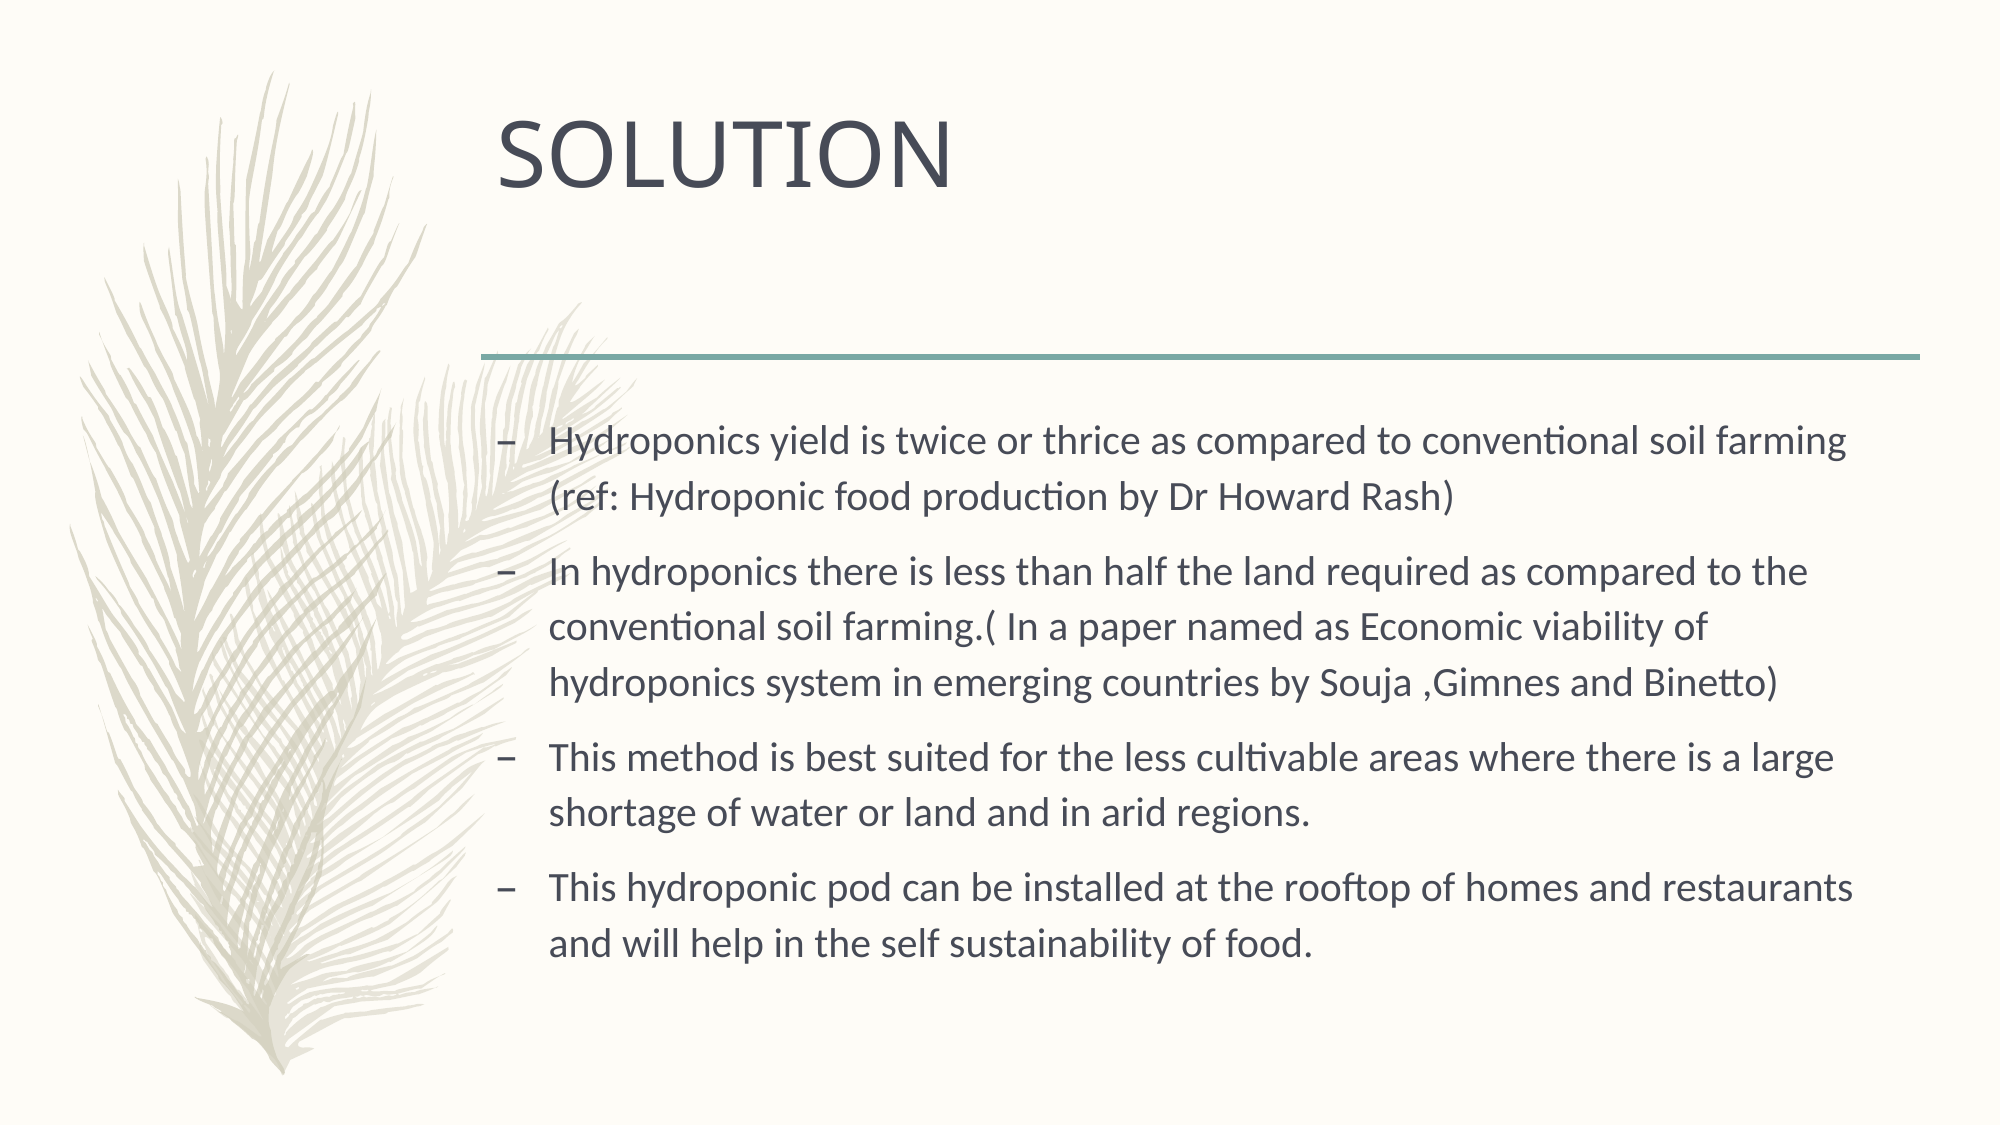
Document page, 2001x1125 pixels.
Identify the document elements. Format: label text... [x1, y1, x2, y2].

list Hydroponics yield is twice or thrice as compared to conventional soil farming (ref: Hydroponic food production by Dr Howard Rash) In hydroponics there is less than half the land required as compared to the conventional soil farming.( In a paper named as Economic viability of hydroponics system in emerging countries by Souja ,Gimnes and Binetto) This method is best suited for the less cultivable areas where there is a large shortage of water or land and in arid regions. This hydroponic pod can be installed at the rooftop of homes and restaurants and will help in the self sustainability of food. [481, 399, 1920, 999]
title SOLUTION [481, 93, 1920, 350]
